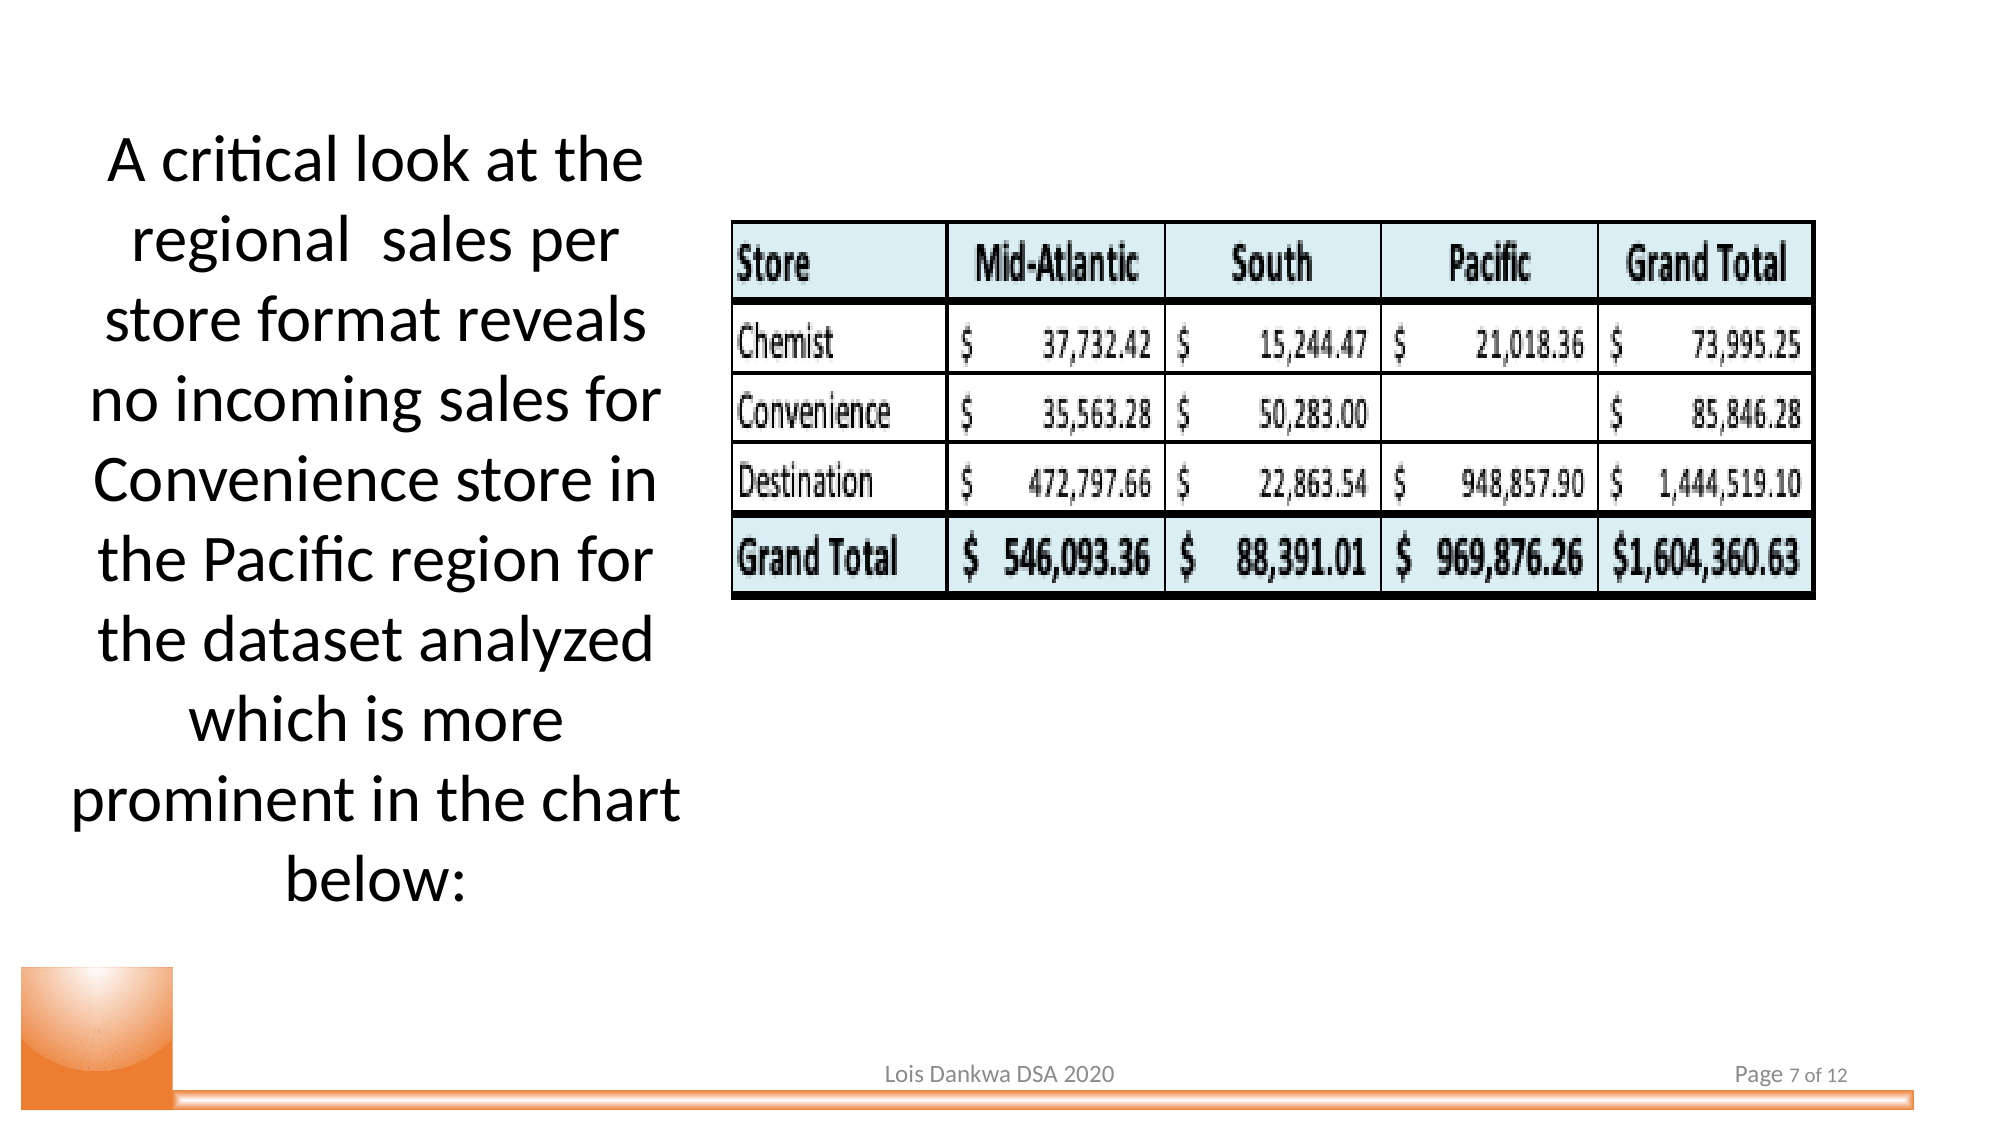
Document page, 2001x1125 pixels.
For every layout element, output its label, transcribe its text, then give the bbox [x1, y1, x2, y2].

text_box A critical look at the regional sales per store format reveals no incoming sales for Convenience store in the Pacific region for the dataset analyzed which is more prominent in the chart below: [47, 107, 706, 1089]
text_box [172, 1089, 1915, 1111]
text_box [21, 967, 173, 1111]
picture [731, 220, 1816, 601]
footer Lois Dankwa DSA 2020 [706, 1042, 1338, 1089]
slide_number Page 7 of 12 [1700, 1042, 1863, 1103]
